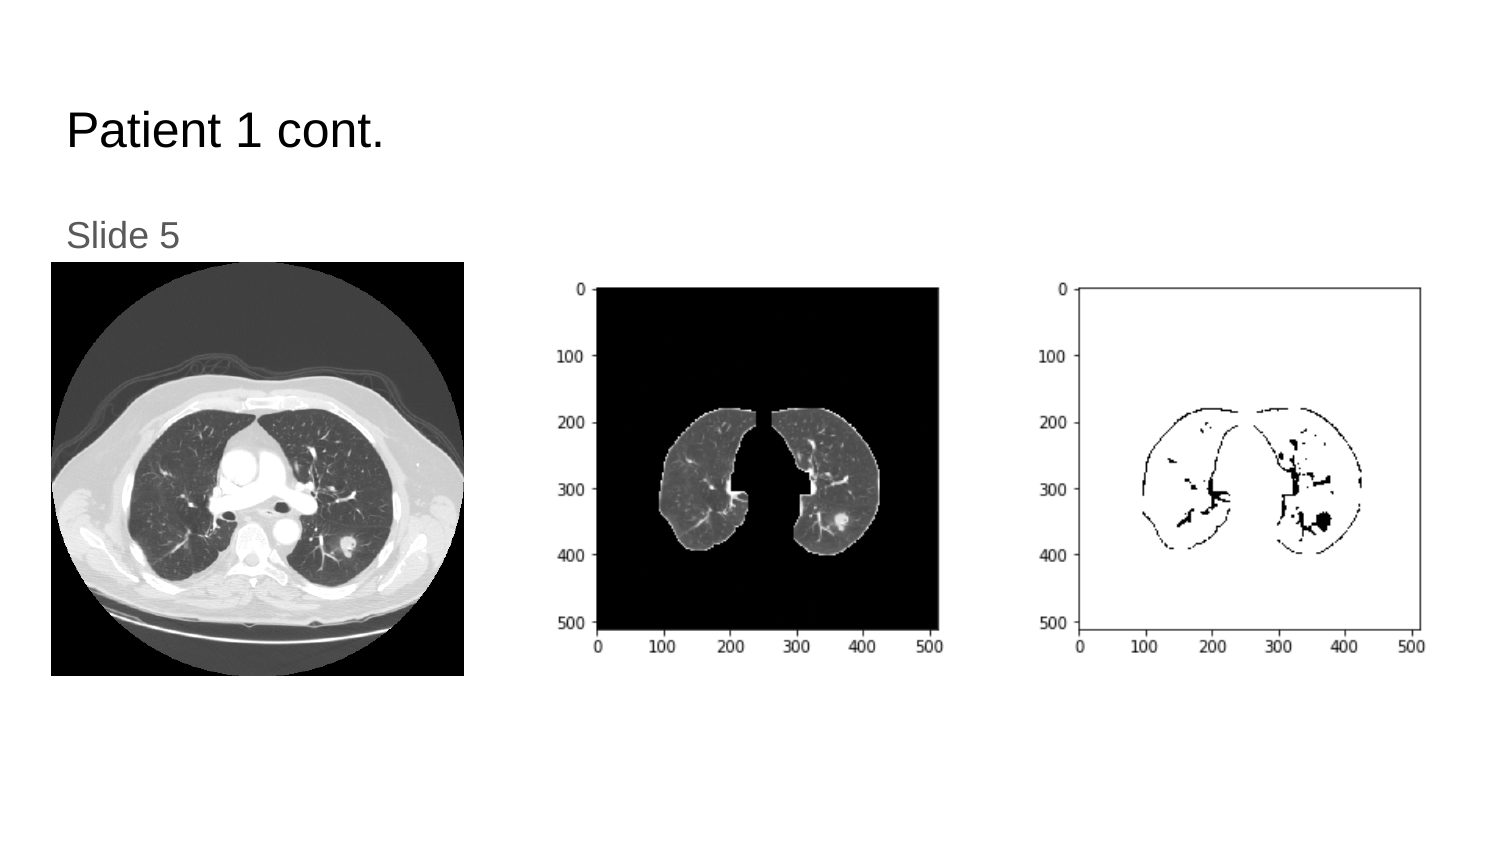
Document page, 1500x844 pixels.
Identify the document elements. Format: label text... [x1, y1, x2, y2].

title Patient 1 cont. [51, 72, 1449, 167]
list Slide 5 [51, 189, 1449, 750]
picture [50, 262, 464, 676]
picture [1027, 272, 1437, 667]
picture [544, 272, 955, 667]
